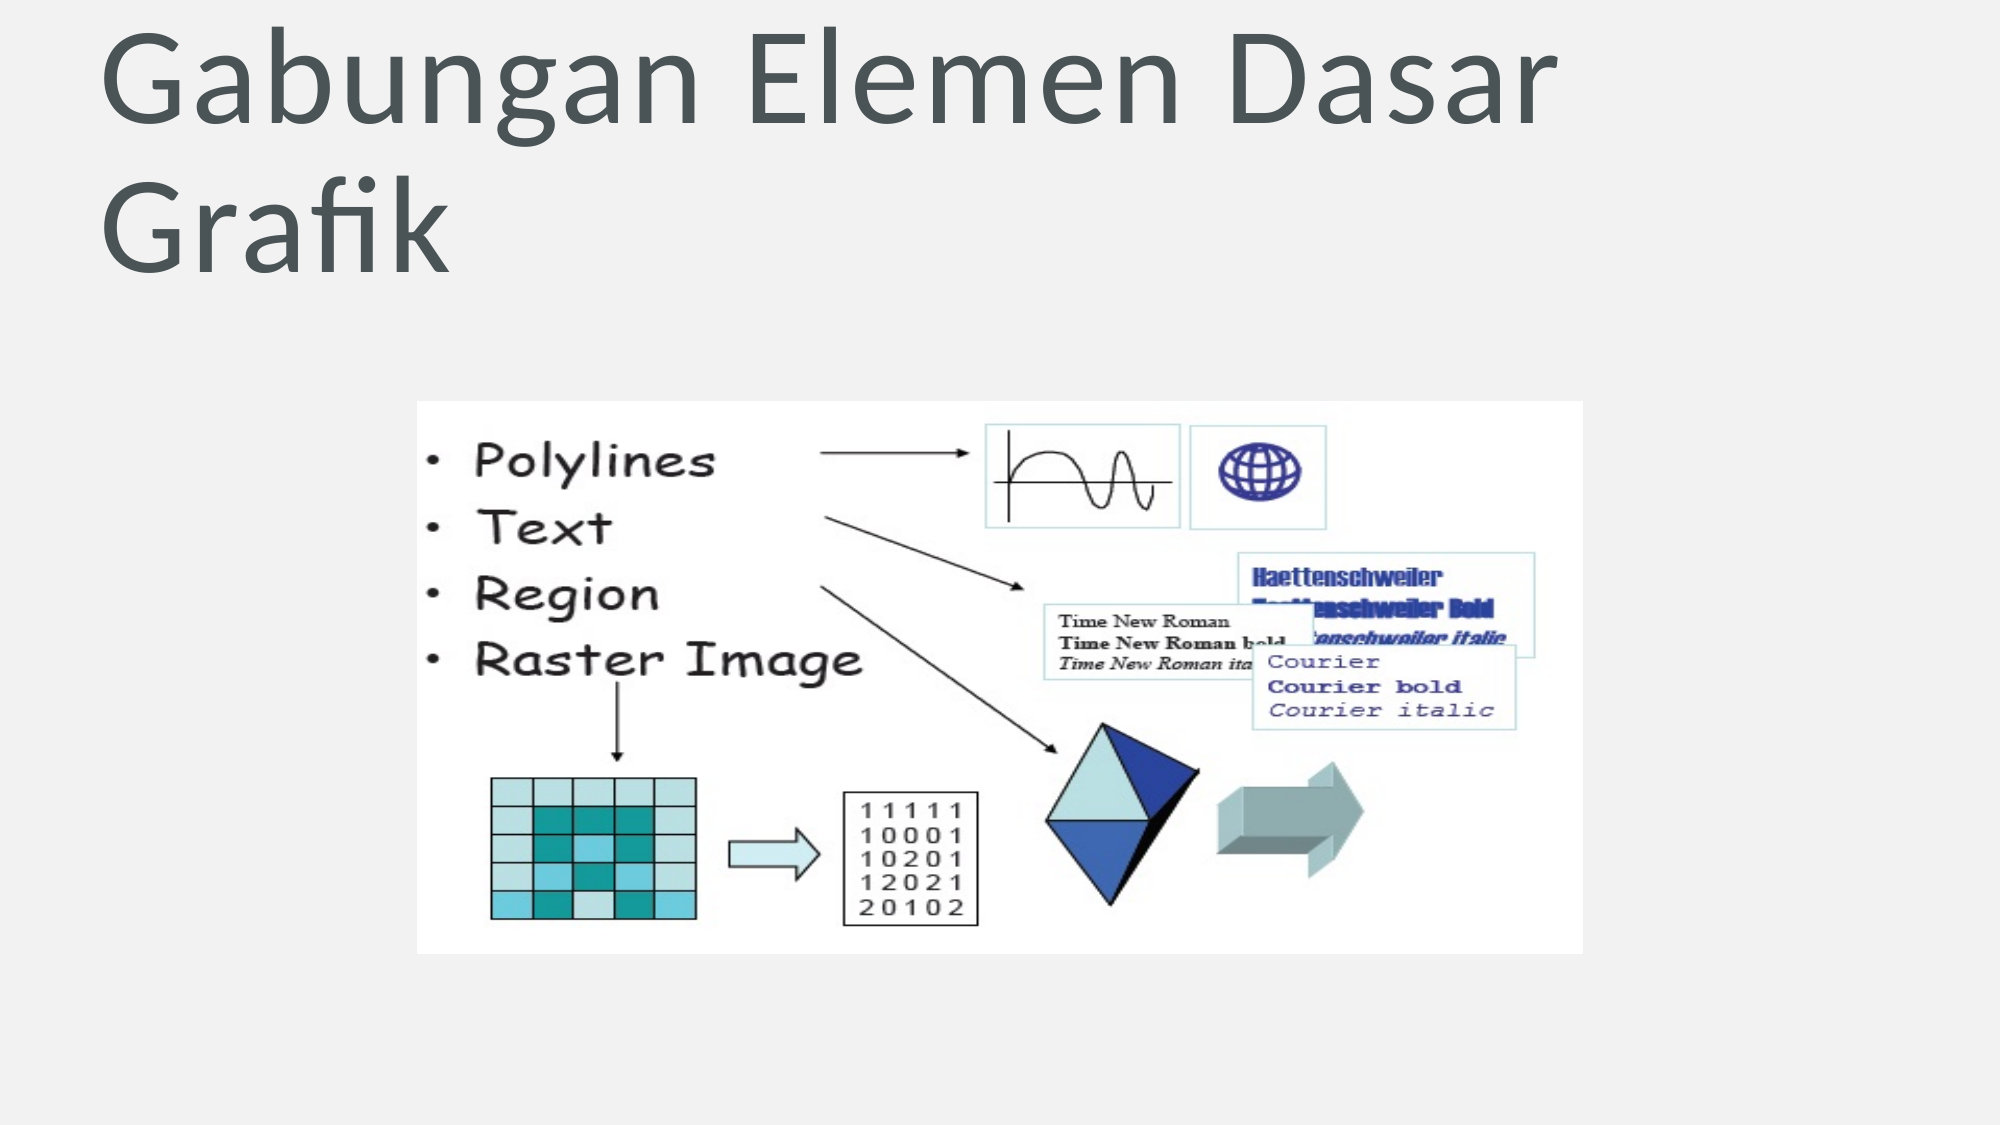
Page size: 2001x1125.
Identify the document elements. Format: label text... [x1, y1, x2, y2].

title Gabungan Elemen Dasar Grafik [97, 113, 1903, 306]
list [418, 402, 1582, 953]
